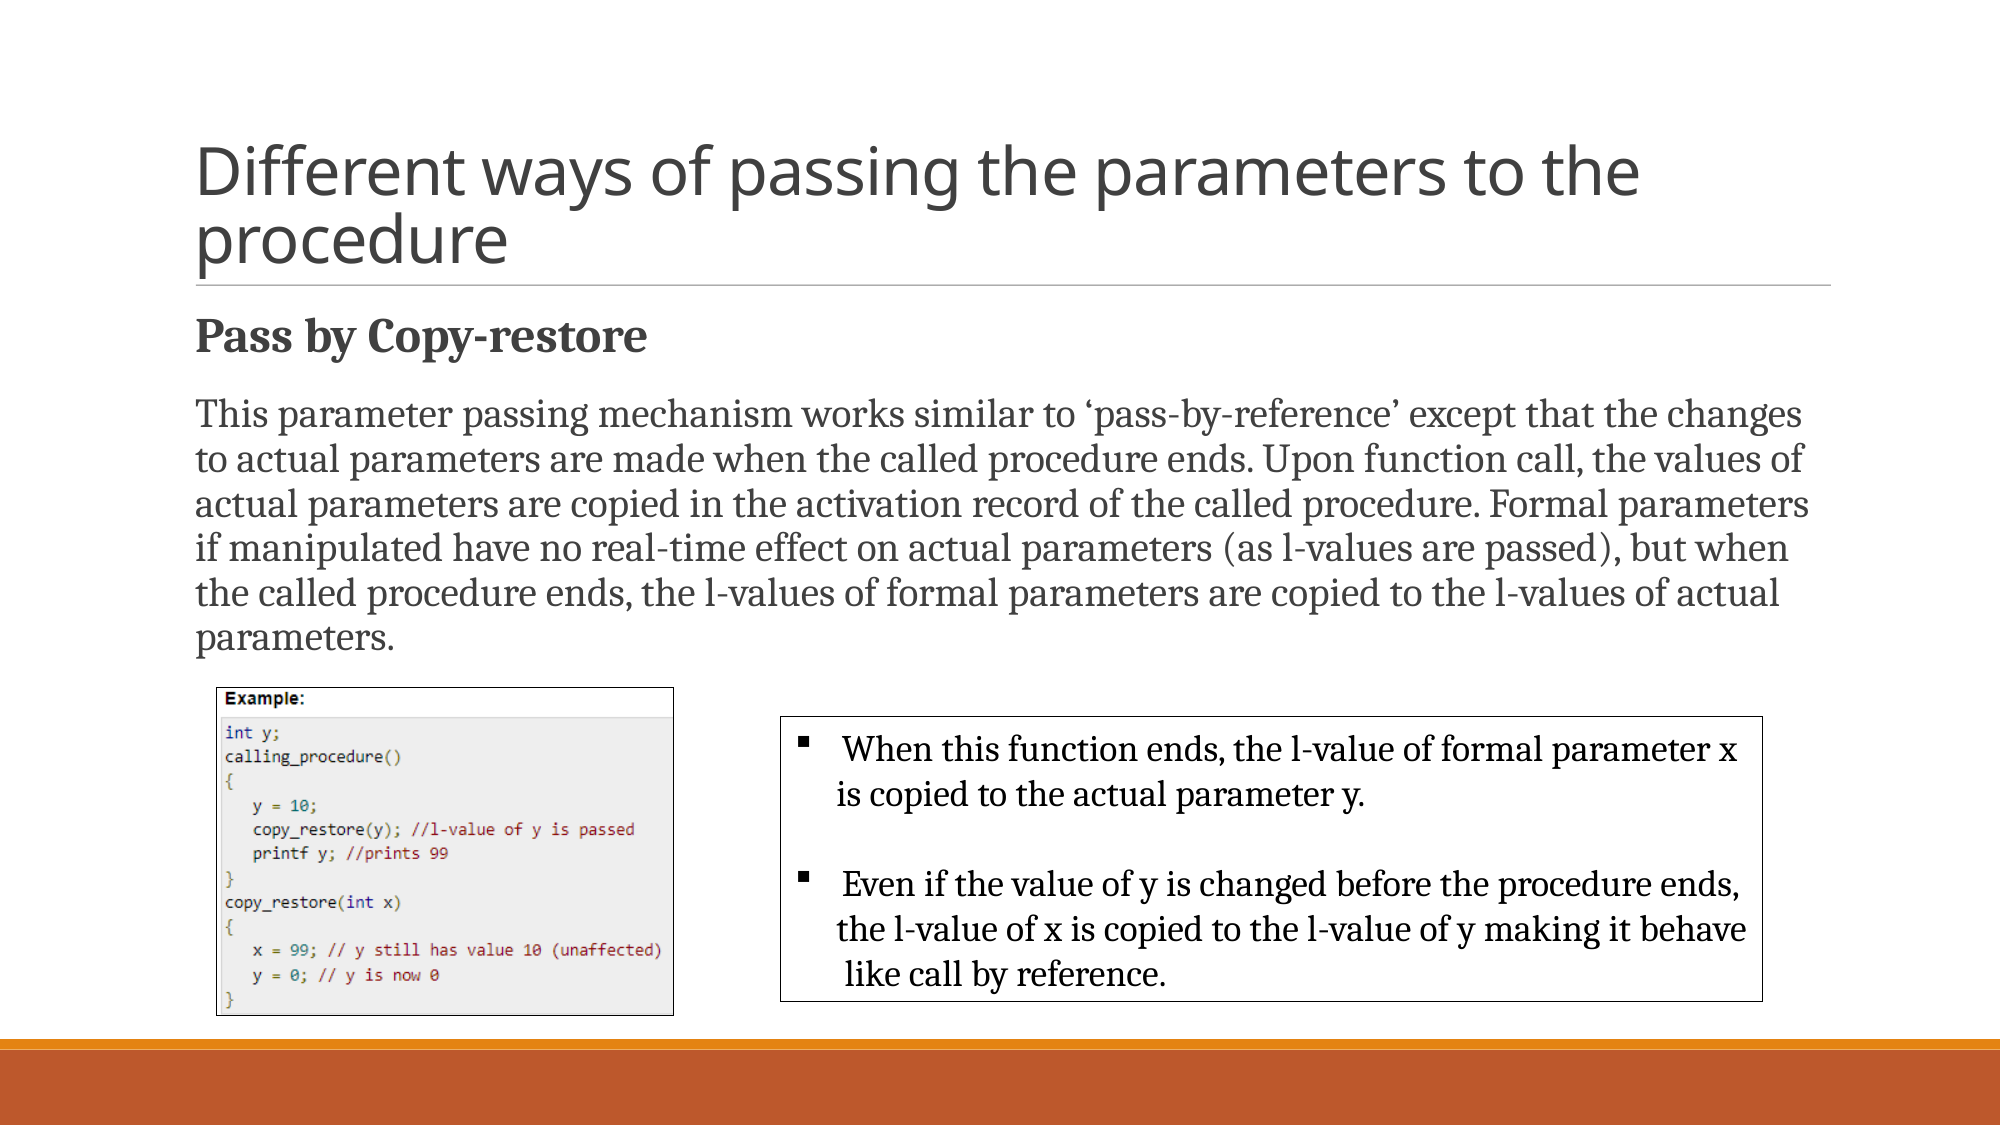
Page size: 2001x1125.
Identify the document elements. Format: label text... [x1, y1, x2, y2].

picture [216, 687, 674, 1016]
text_box Different ways of passing the parameters to the procedure [180, 47, 1830, 285]
text_box Pass by Copy-restore This parameter passing mechanism works similar to ‘pass-by-reference’ except that the changes to actual parameters are made when the called procedure ends. Upon function call, the values of actual parameters are copied in the activation record of the called procedure. Formal parameters if manipulated have no real-time effect on actual parameters (as l-values are passed), but when the called procedure ends, the l-values of formal parameters are copied to the l-values of actual parameters. [180, 302, 1830, 668]
text_box When this function ends, the l-value of formal parameter x is copied to the actual parameter y. Even if the value of y is changed before the procedure ends, the l-value of x is copied to the l-value of y making it behave like call by reference. [780, 716, 1763, 1002]
